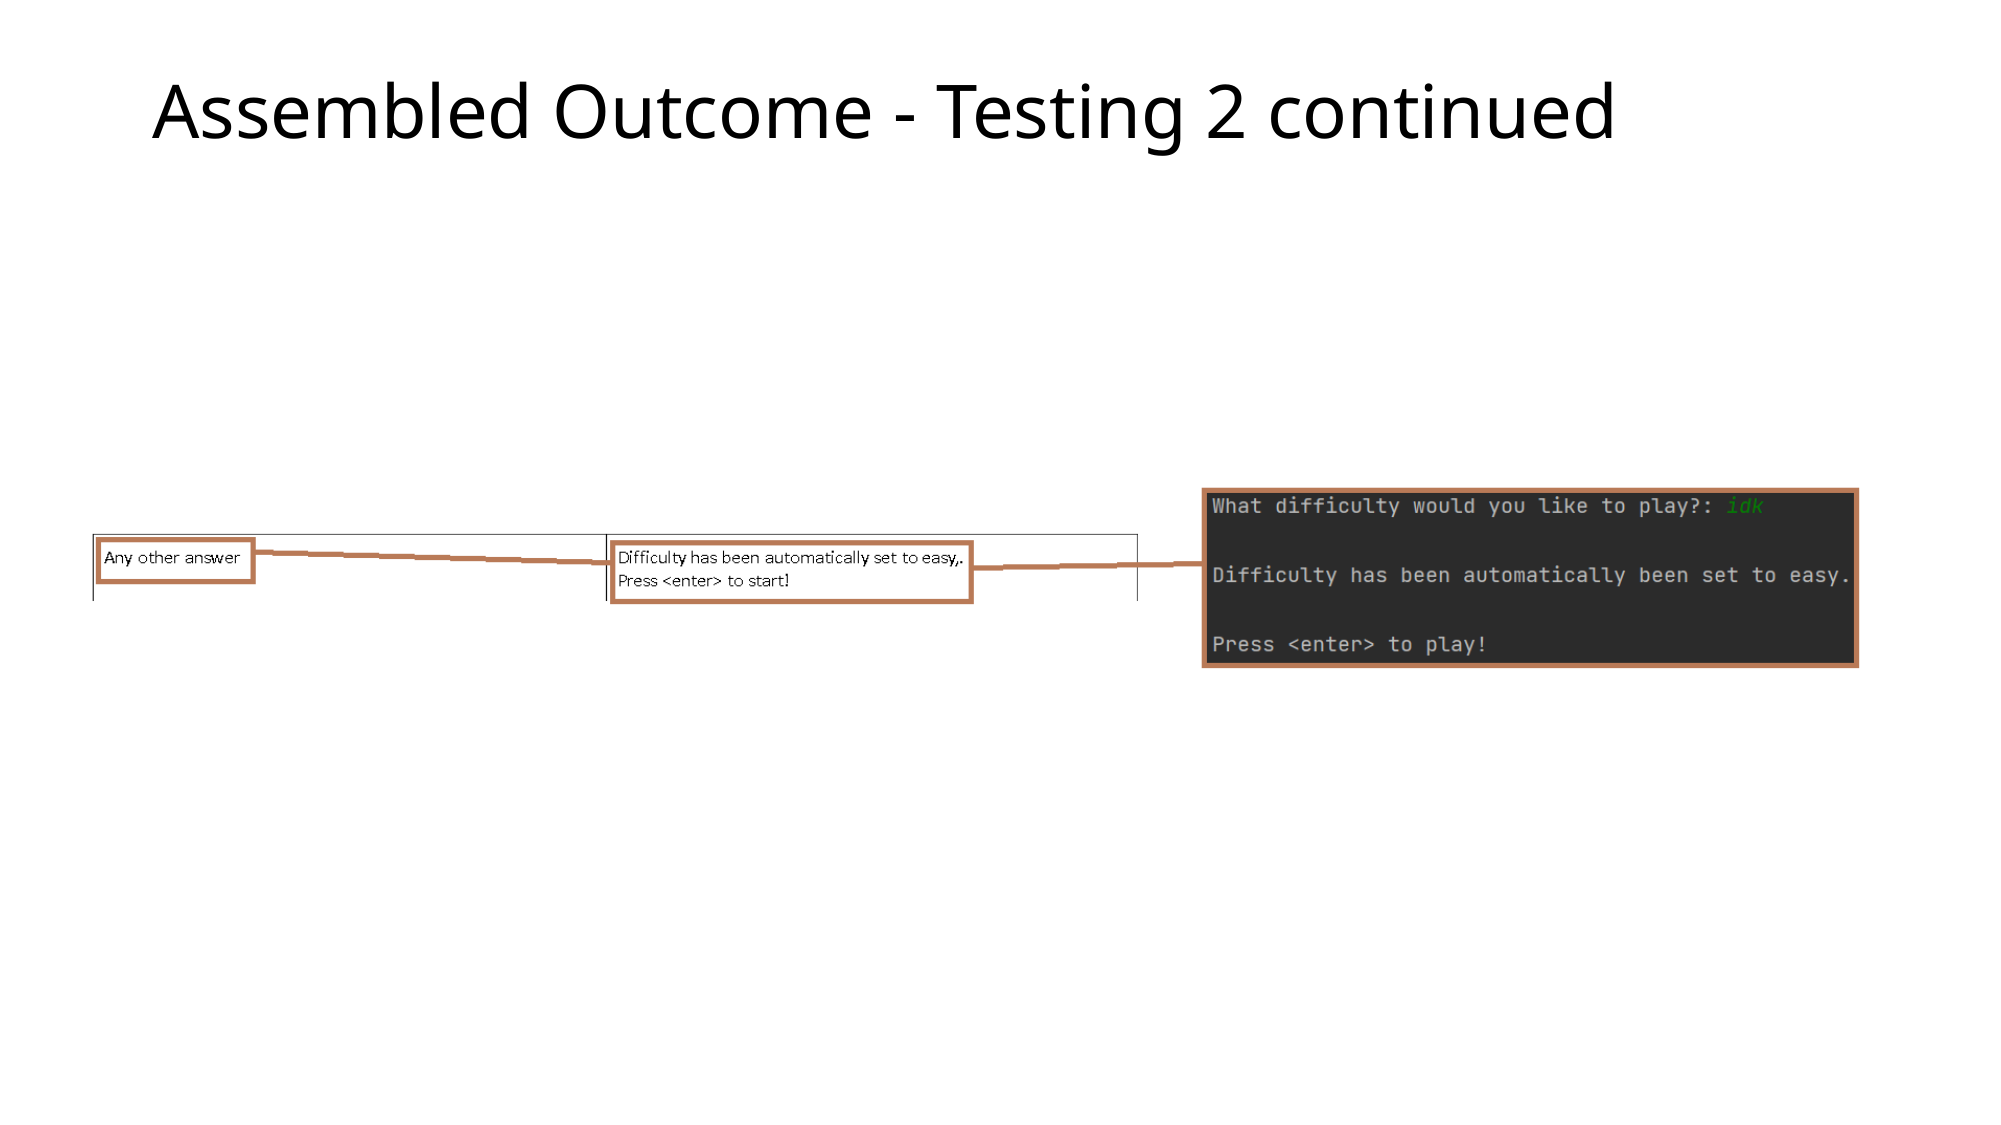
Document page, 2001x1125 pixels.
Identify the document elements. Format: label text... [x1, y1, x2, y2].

title Assembled Outcome - Testing 2 continued [137, 66, 1863, 163]
picture [76, 450, 1924, 708]
